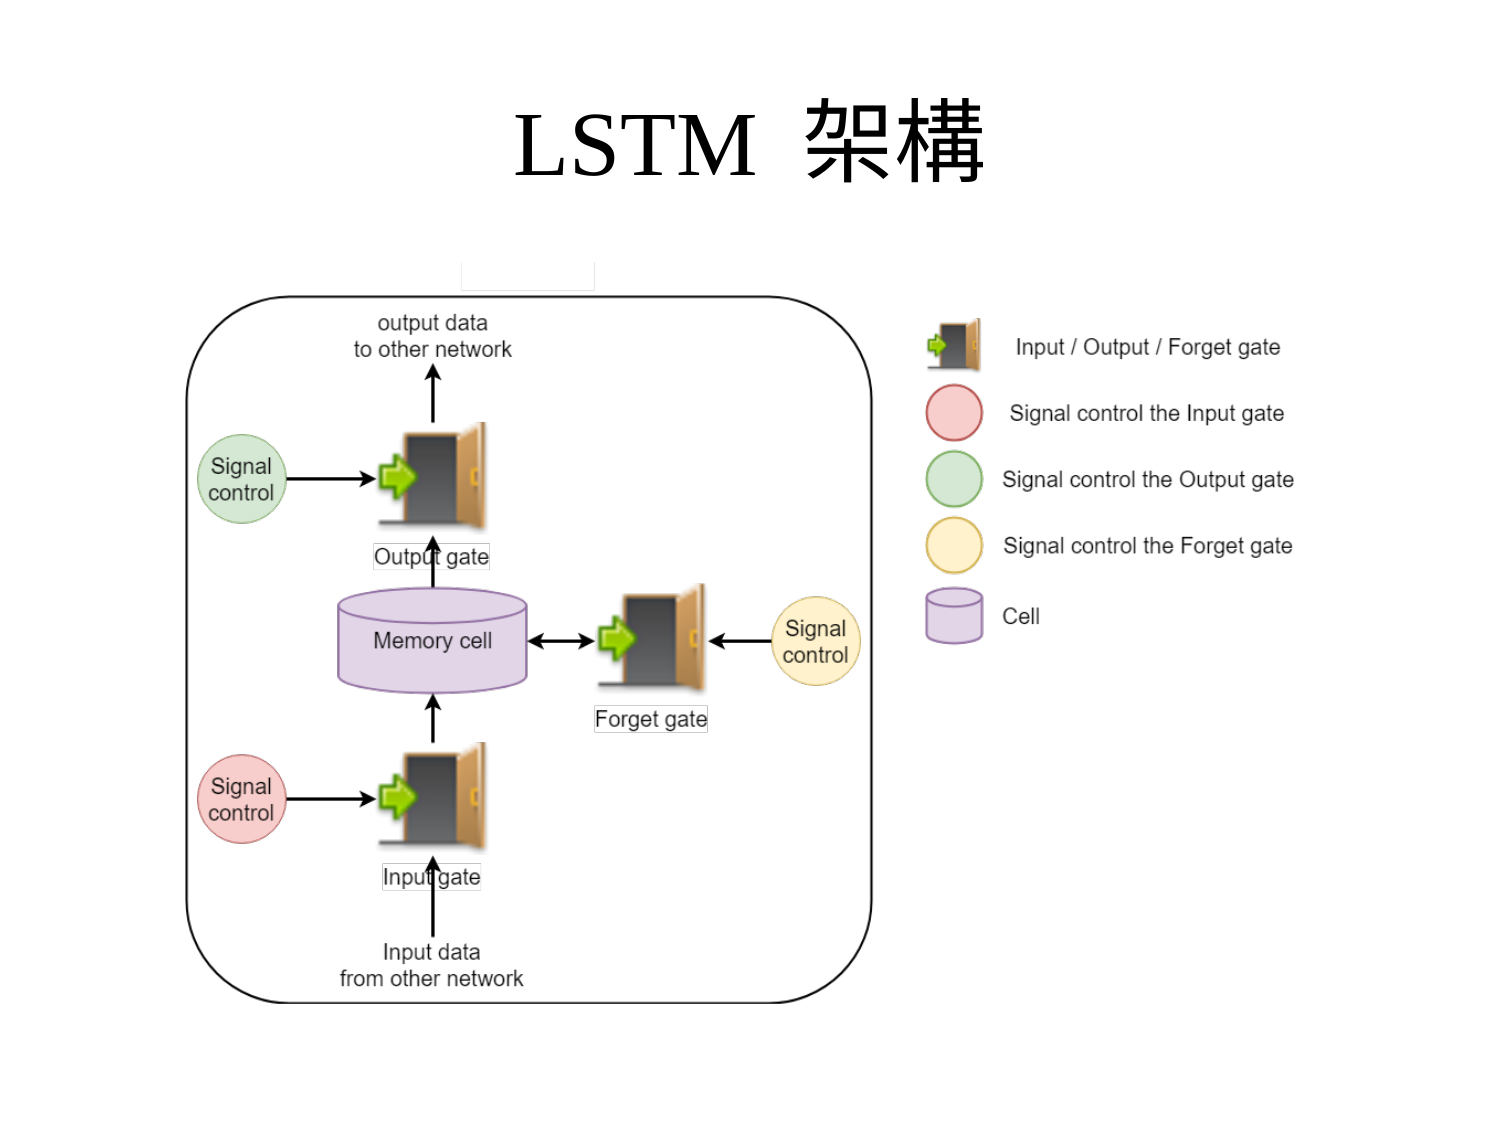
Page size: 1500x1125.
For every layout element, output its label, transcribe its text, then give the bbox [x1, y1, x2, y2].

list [185, 262, 1315, 1006]
title LSTM 架構 [75, 45, 1425, 233]
